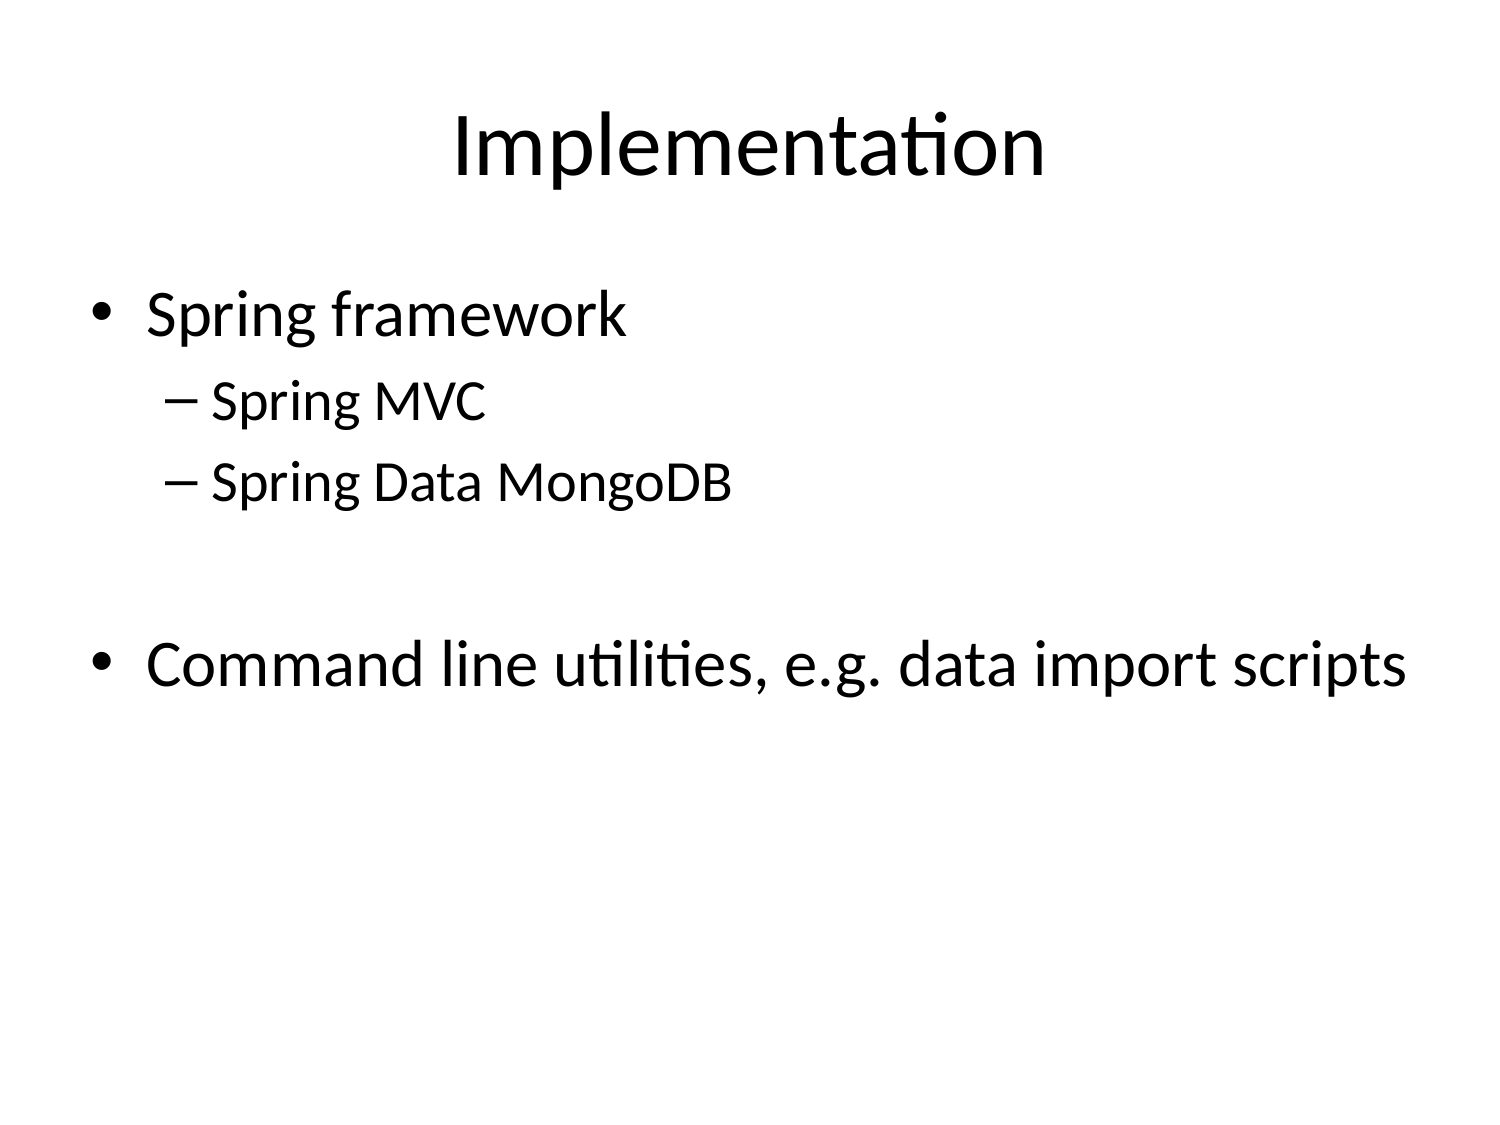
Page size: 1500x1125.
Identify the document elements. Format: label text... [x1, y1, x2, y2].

list Spring framework Spring MVC Spring Data MongoDB Command line utilities, e.g. data import scripts [75, 262, 1425, 1005]
title Implementation [75, 45, 1425, 233]
